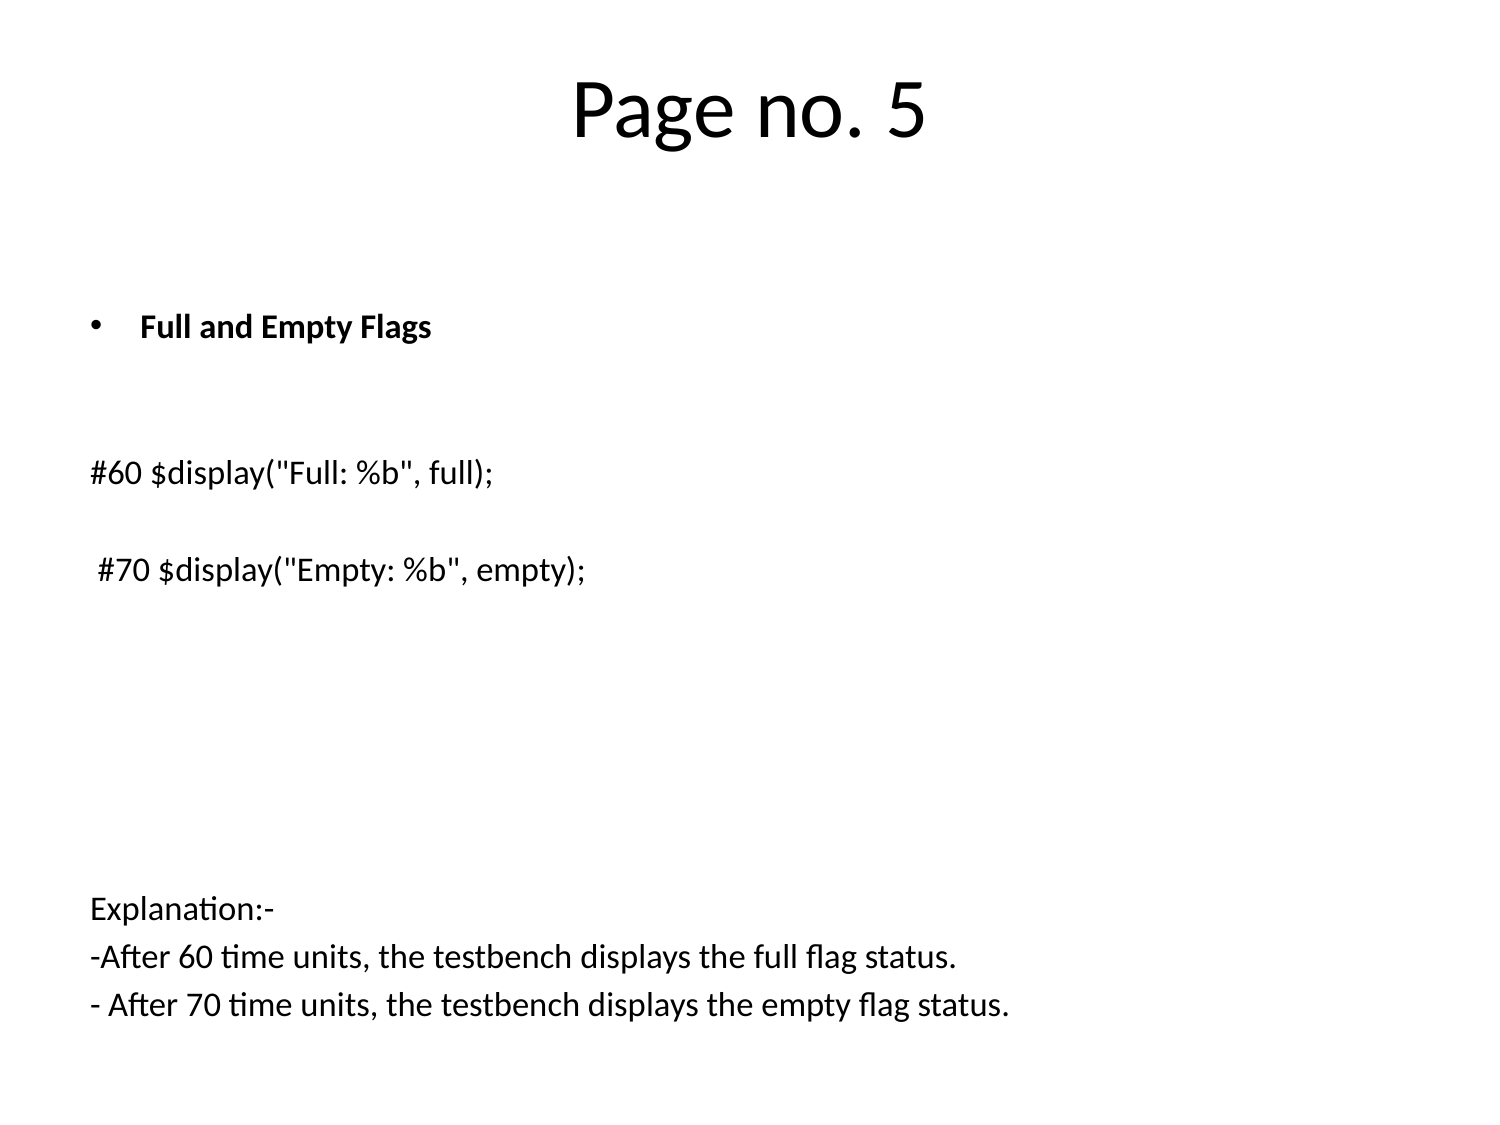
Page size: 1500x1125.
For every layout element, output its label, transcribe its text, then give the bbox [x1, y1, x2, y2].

list Full and Empty Flags #60 $display("Full: %b", full); #70 $display("Empty: %b", empty); Explanation:- -After 60 time units, the testbench displays the full flag status. - After 70 time units, the testbench displays the empty flag status. [75, 200, 1425, 1038]
title Page no. 5 [75, 45, 1425, 163]
